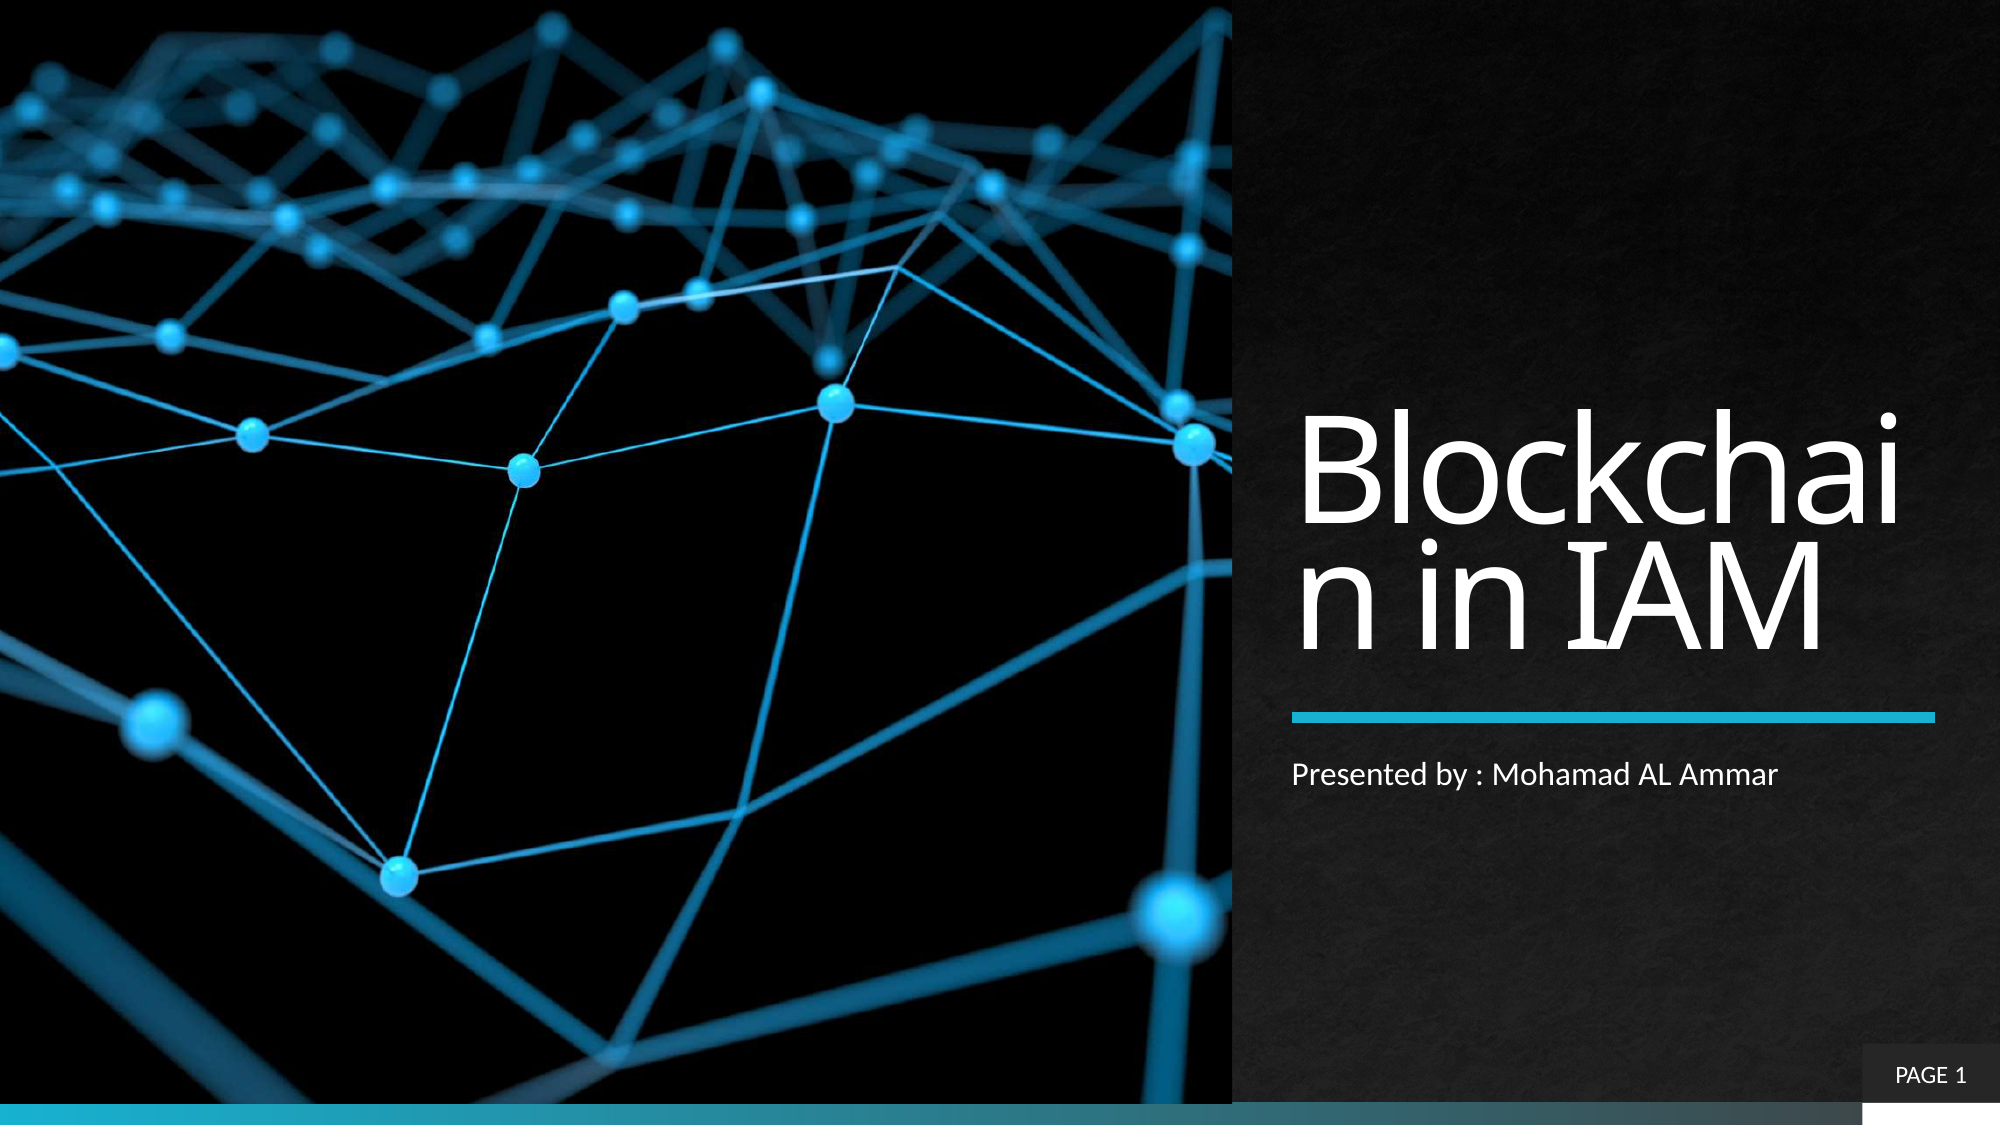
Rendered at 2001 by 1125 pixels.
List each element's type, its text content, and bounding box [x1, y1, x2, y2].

list Presented by : Mohamad AL Ammar [1291, 756, 1936, 869]
picture [0, 0, 2000, 1104]
slide_number PAGE 1 [1862, 1043, 2000, 1103]
picture [76, 909, 83, 920]
picture [50, 931, 56, 939]
title Blockchain in IAM [1291, 275, 1936, 675]
picture [43, 905, 54, 909]
